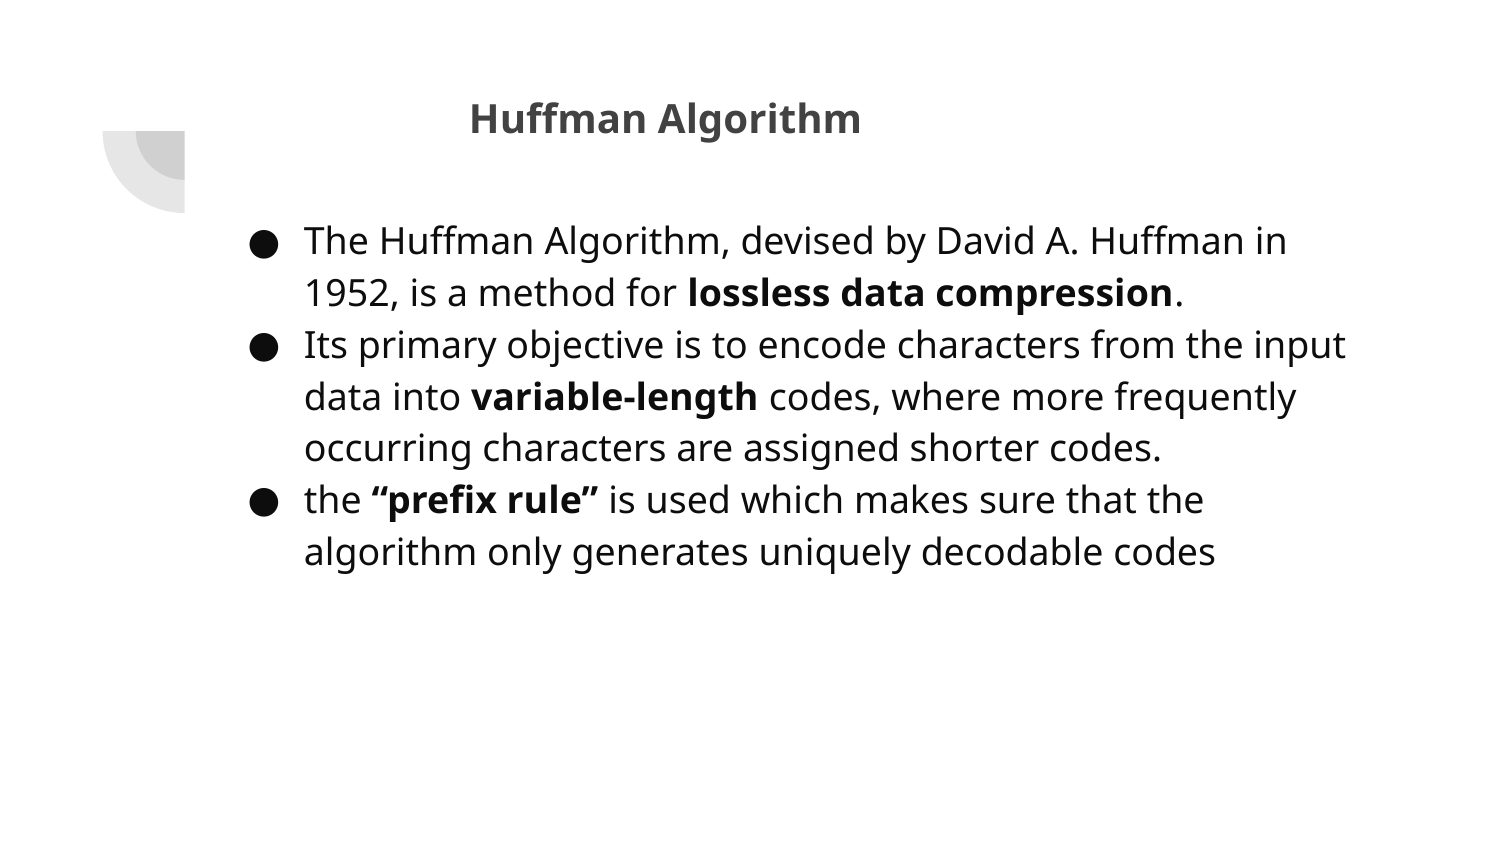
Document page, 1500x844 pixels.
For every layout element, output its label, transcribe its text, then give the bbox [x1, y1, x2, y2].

title Huffman Algorithm [213, 75, 1368, 161]
list The Huffman Algorithm, devised by David A. Huffman in 1952, is a method for lossless data compression. Its primary objective is to encode characters from the input data into variable-length codes, where more frequently occurring characters are assigned shorter codes. the “prefix rule” is used which makes sure that the algorithm only generates uniquely decodable codes [213, 195, 1368, 826]
